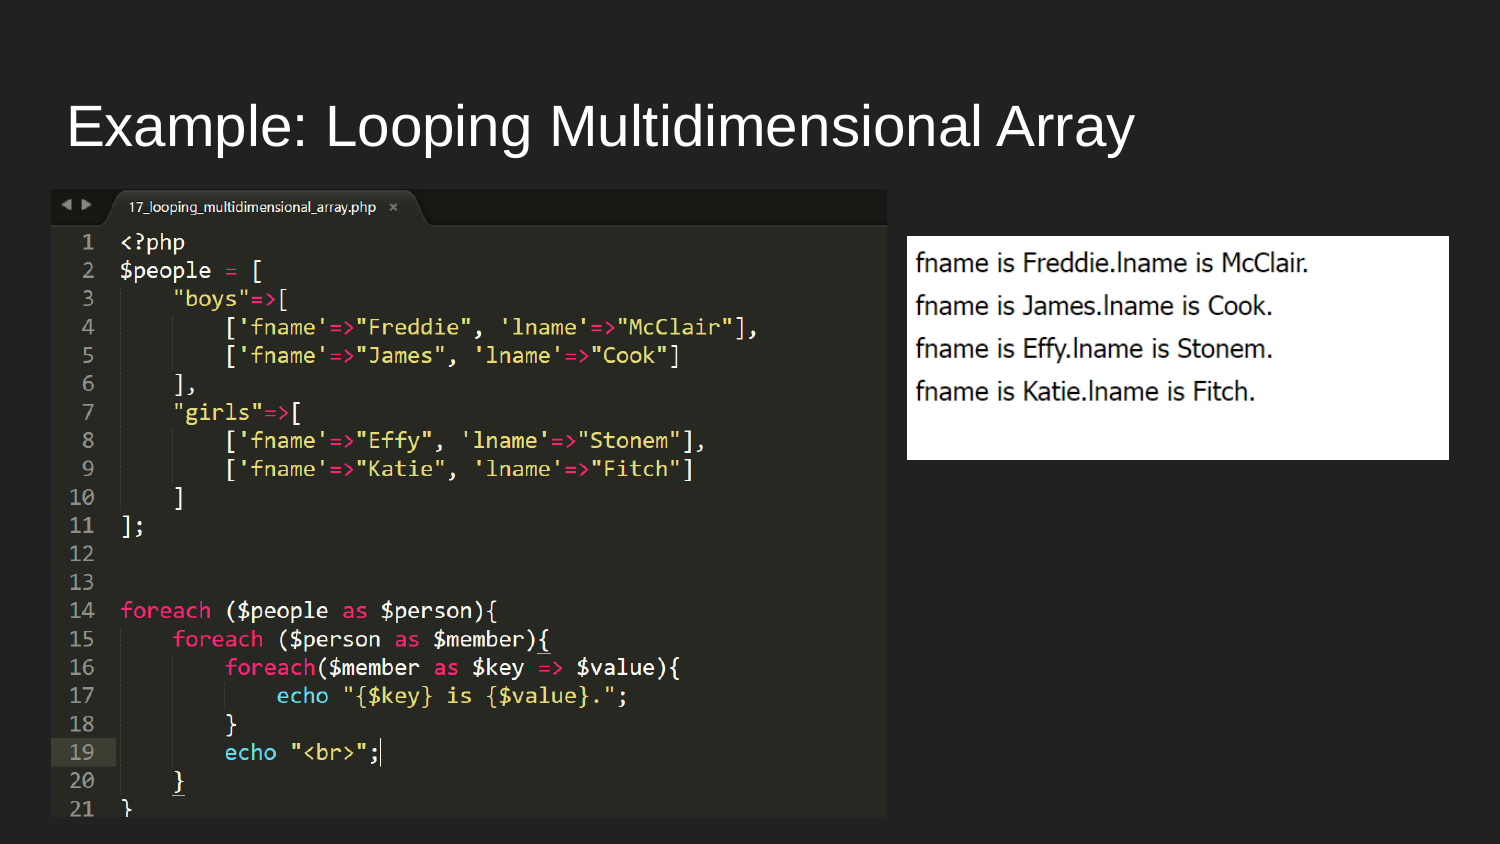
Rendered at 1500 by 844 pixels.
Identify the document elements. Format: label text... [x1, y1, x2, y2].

title Example: Looping Multidimensional Array [51, 72, 1449, 167]
picture [907, 236, 1450, 461]
picture [50, 189, 887, 817]
